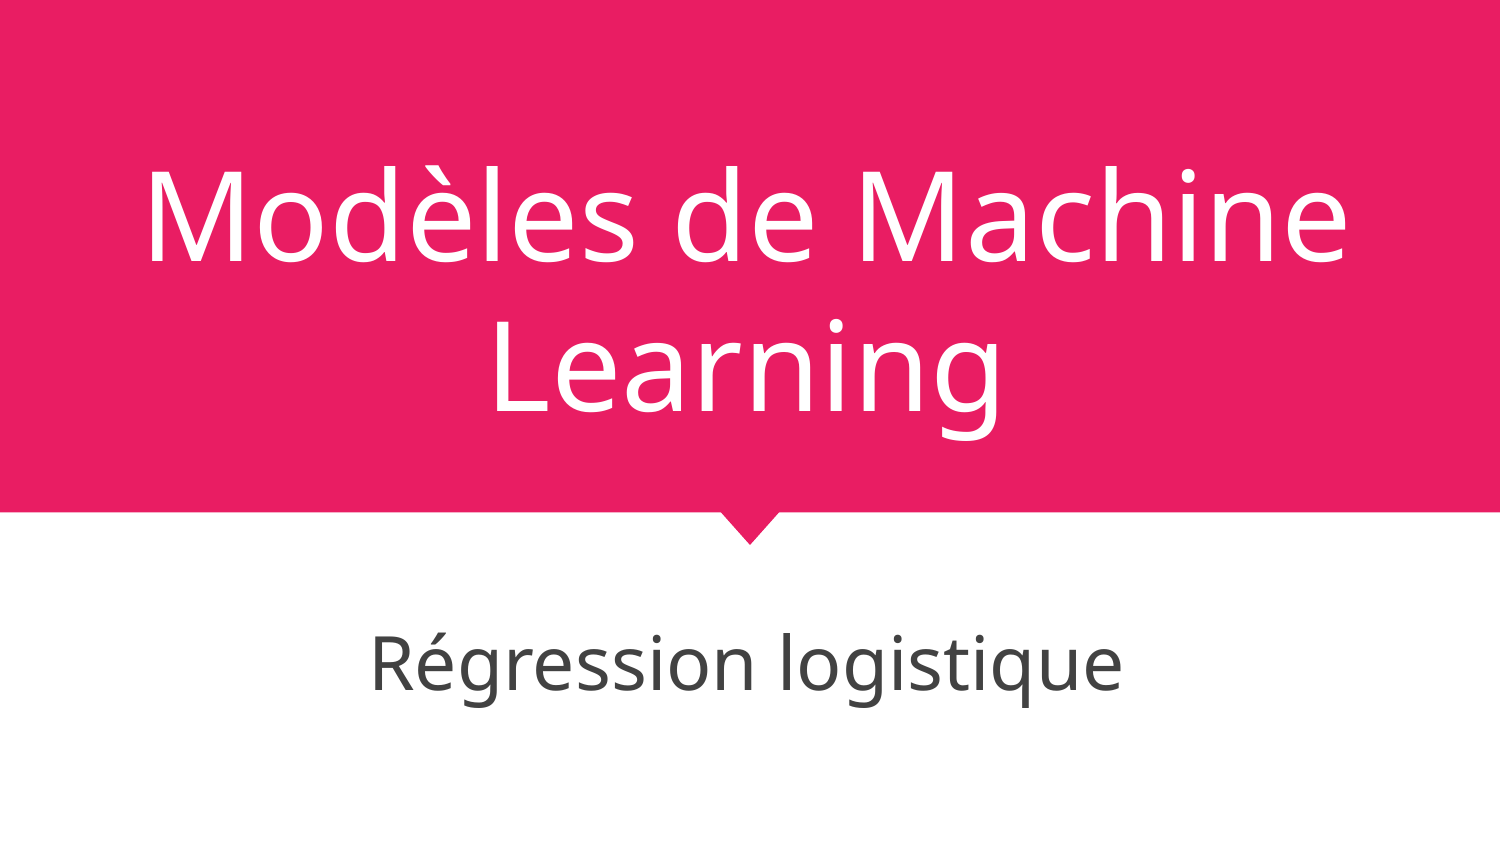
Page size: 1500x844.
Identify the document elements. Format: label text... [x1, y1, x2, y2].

title Modèles de Machine Learning [67, 105, 1427, 452]
subtitle Régression logistique [67, 557, 1427, 765]
